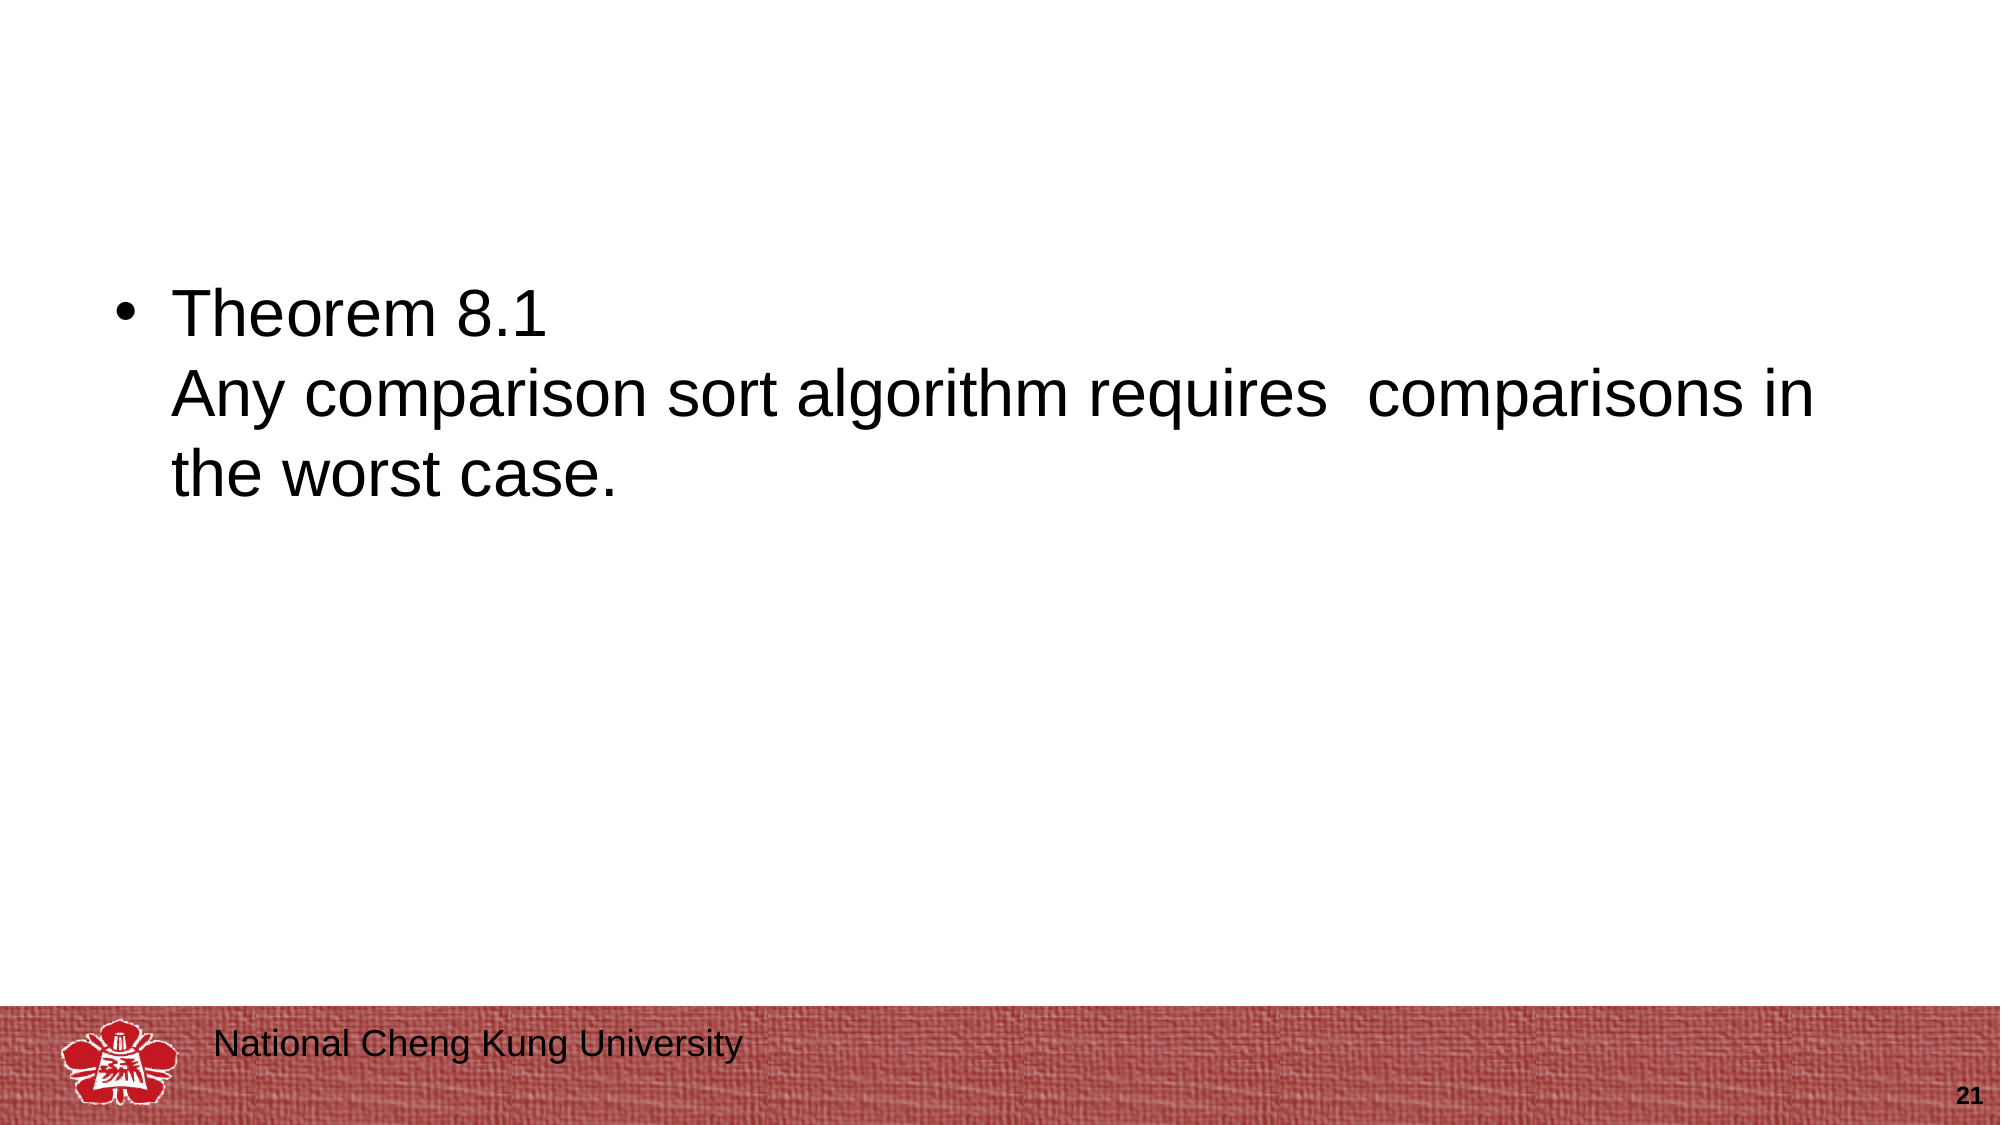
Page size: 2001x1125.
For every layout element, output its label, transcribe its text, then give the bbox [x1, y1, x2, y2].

picture [39, 1006, 197, 1125]
slide_number 21 [1873, 1064, 2000, 1125]
